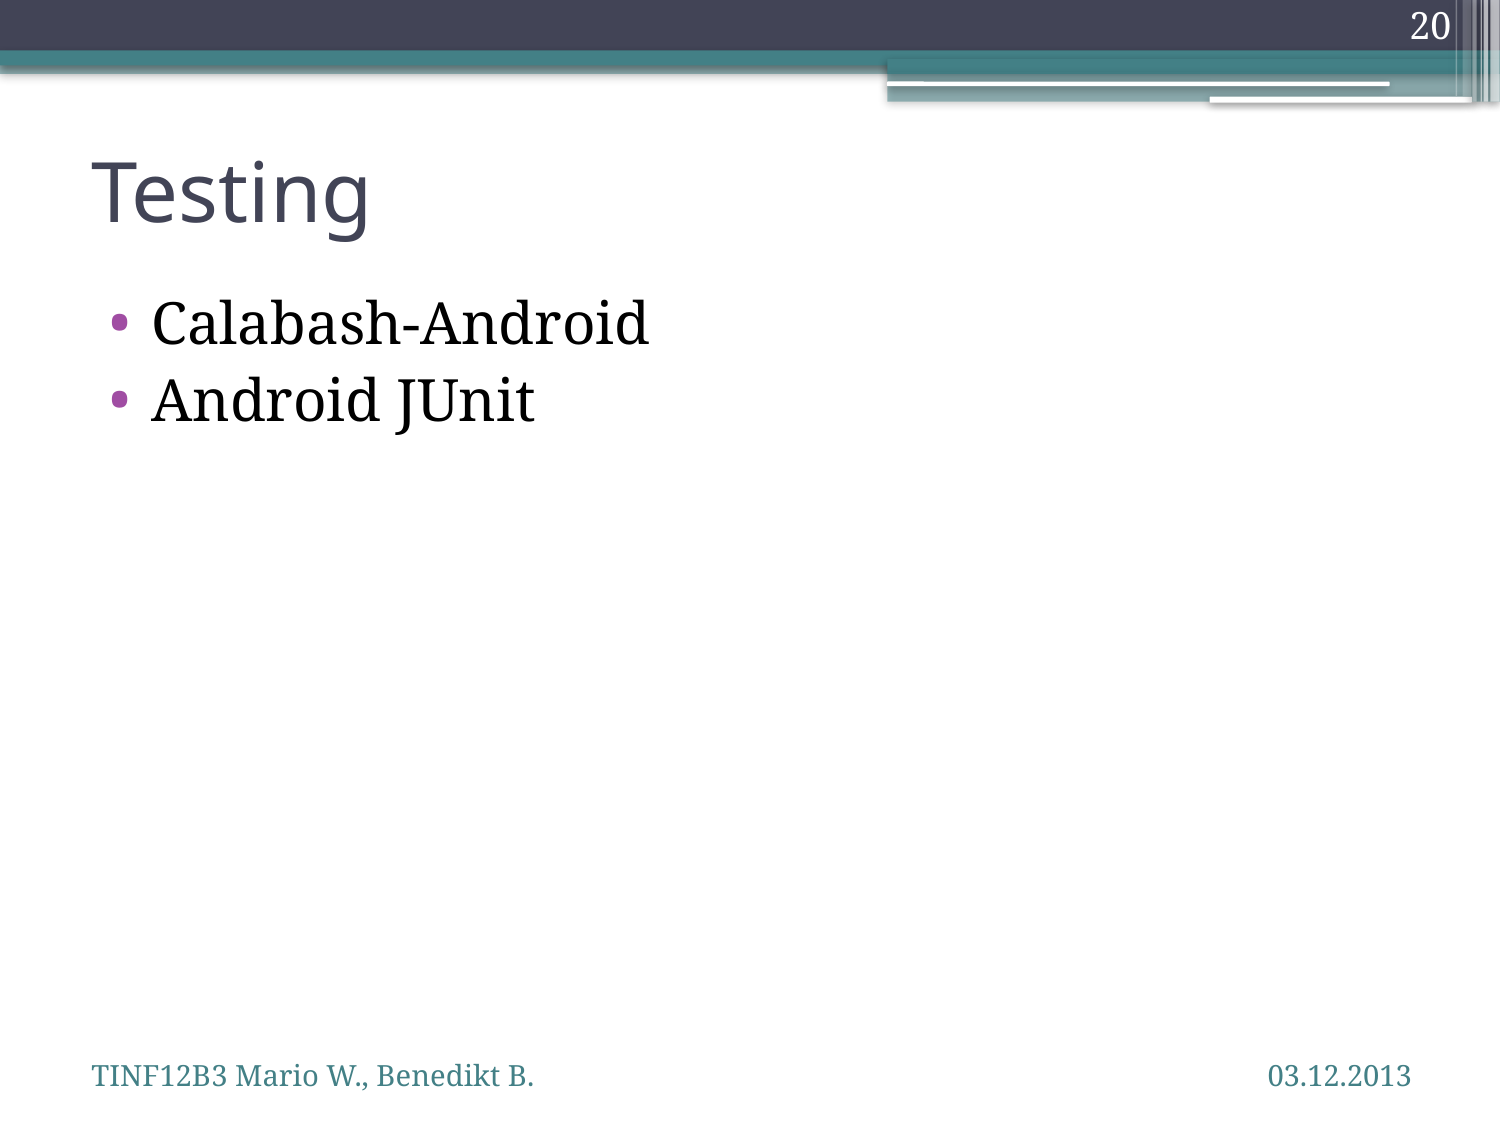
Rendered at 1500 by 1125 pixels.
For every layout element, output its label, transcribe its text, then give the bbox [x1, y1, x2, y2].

title Testing [76, 101, 1427, 277]
footer TINF12B3 Mario W., Benedikt B. [76, 1050, 585, 1125]
list Calabash-Android Android JUnit [76, 278, 1427, 1047]
slide_number 20 [1341, 0, 1466, 61]
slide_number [1198, 1050, 1427, 1125]
